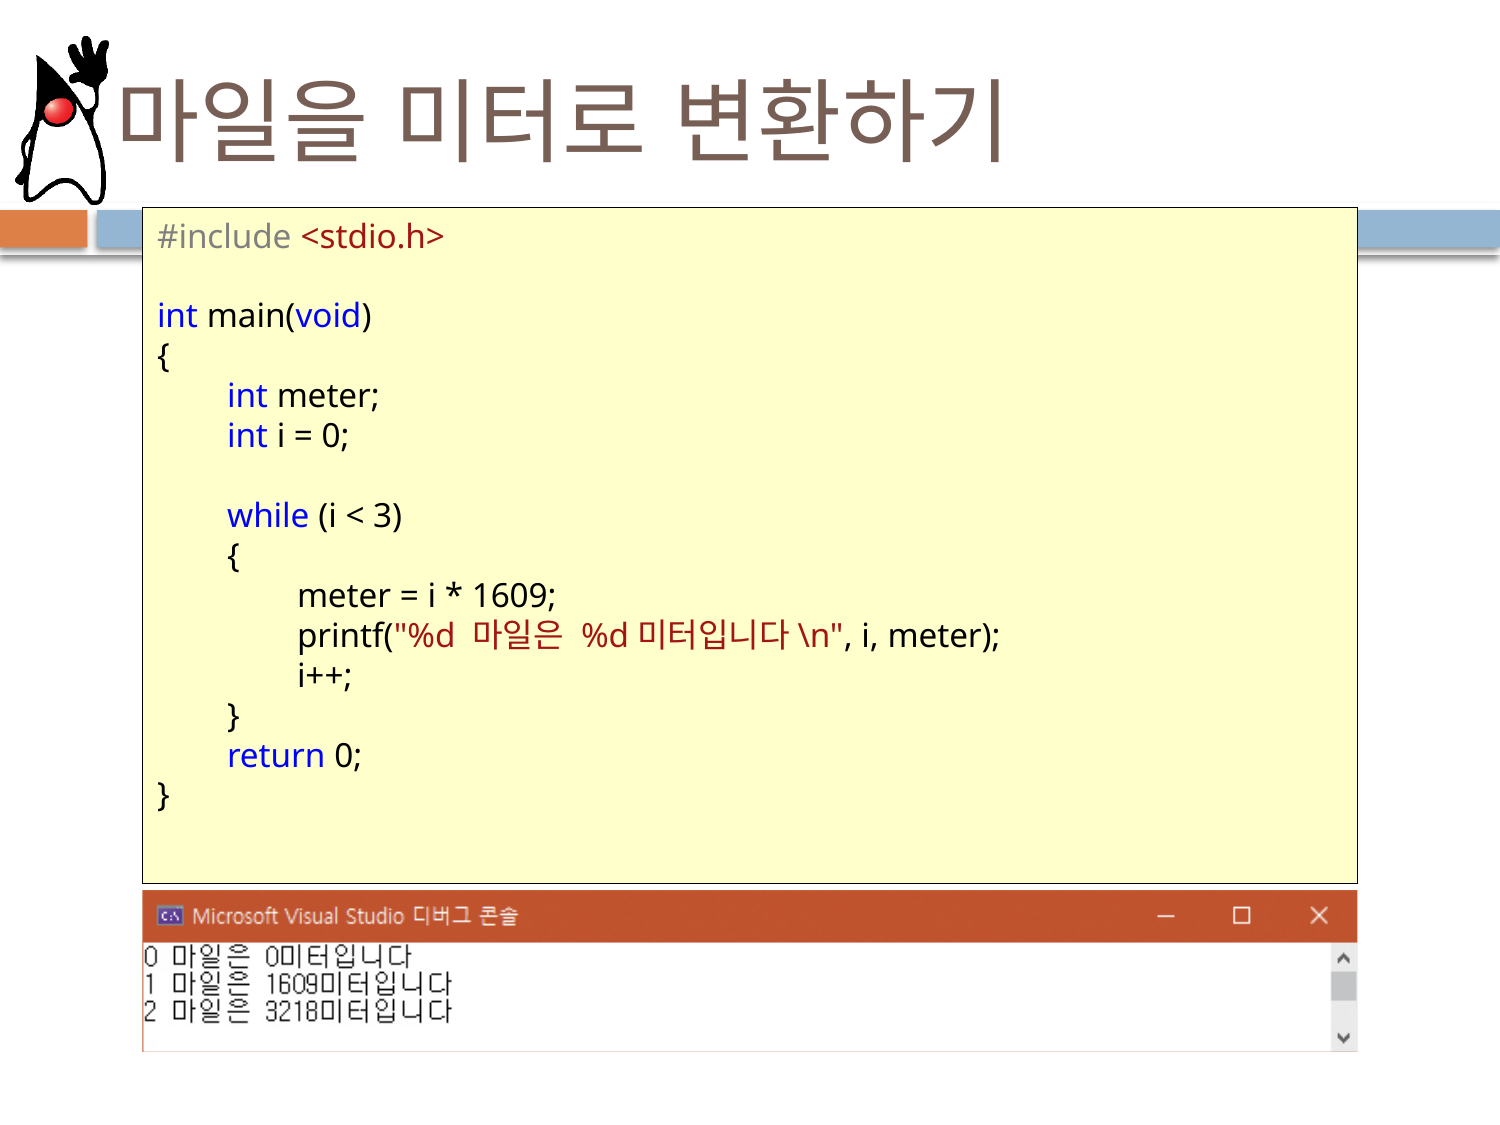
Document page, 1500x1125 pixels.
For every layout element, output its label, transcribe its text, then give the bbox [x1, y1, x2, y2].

picture [15, 36, 109, 205]
title 마일을 미터로 변환하기 [100, 37, 1438, 200]
picture [142, 890, 1358, 1052]
text_box #include <stdio.h> int main(void) { int meter; int i = 0; while (i < 3) { meter = i * 1609; printf("%d 마일은 %d미터입니다\n", i, meter); i++; } return 0; } [142, 207, 1358, 884]
